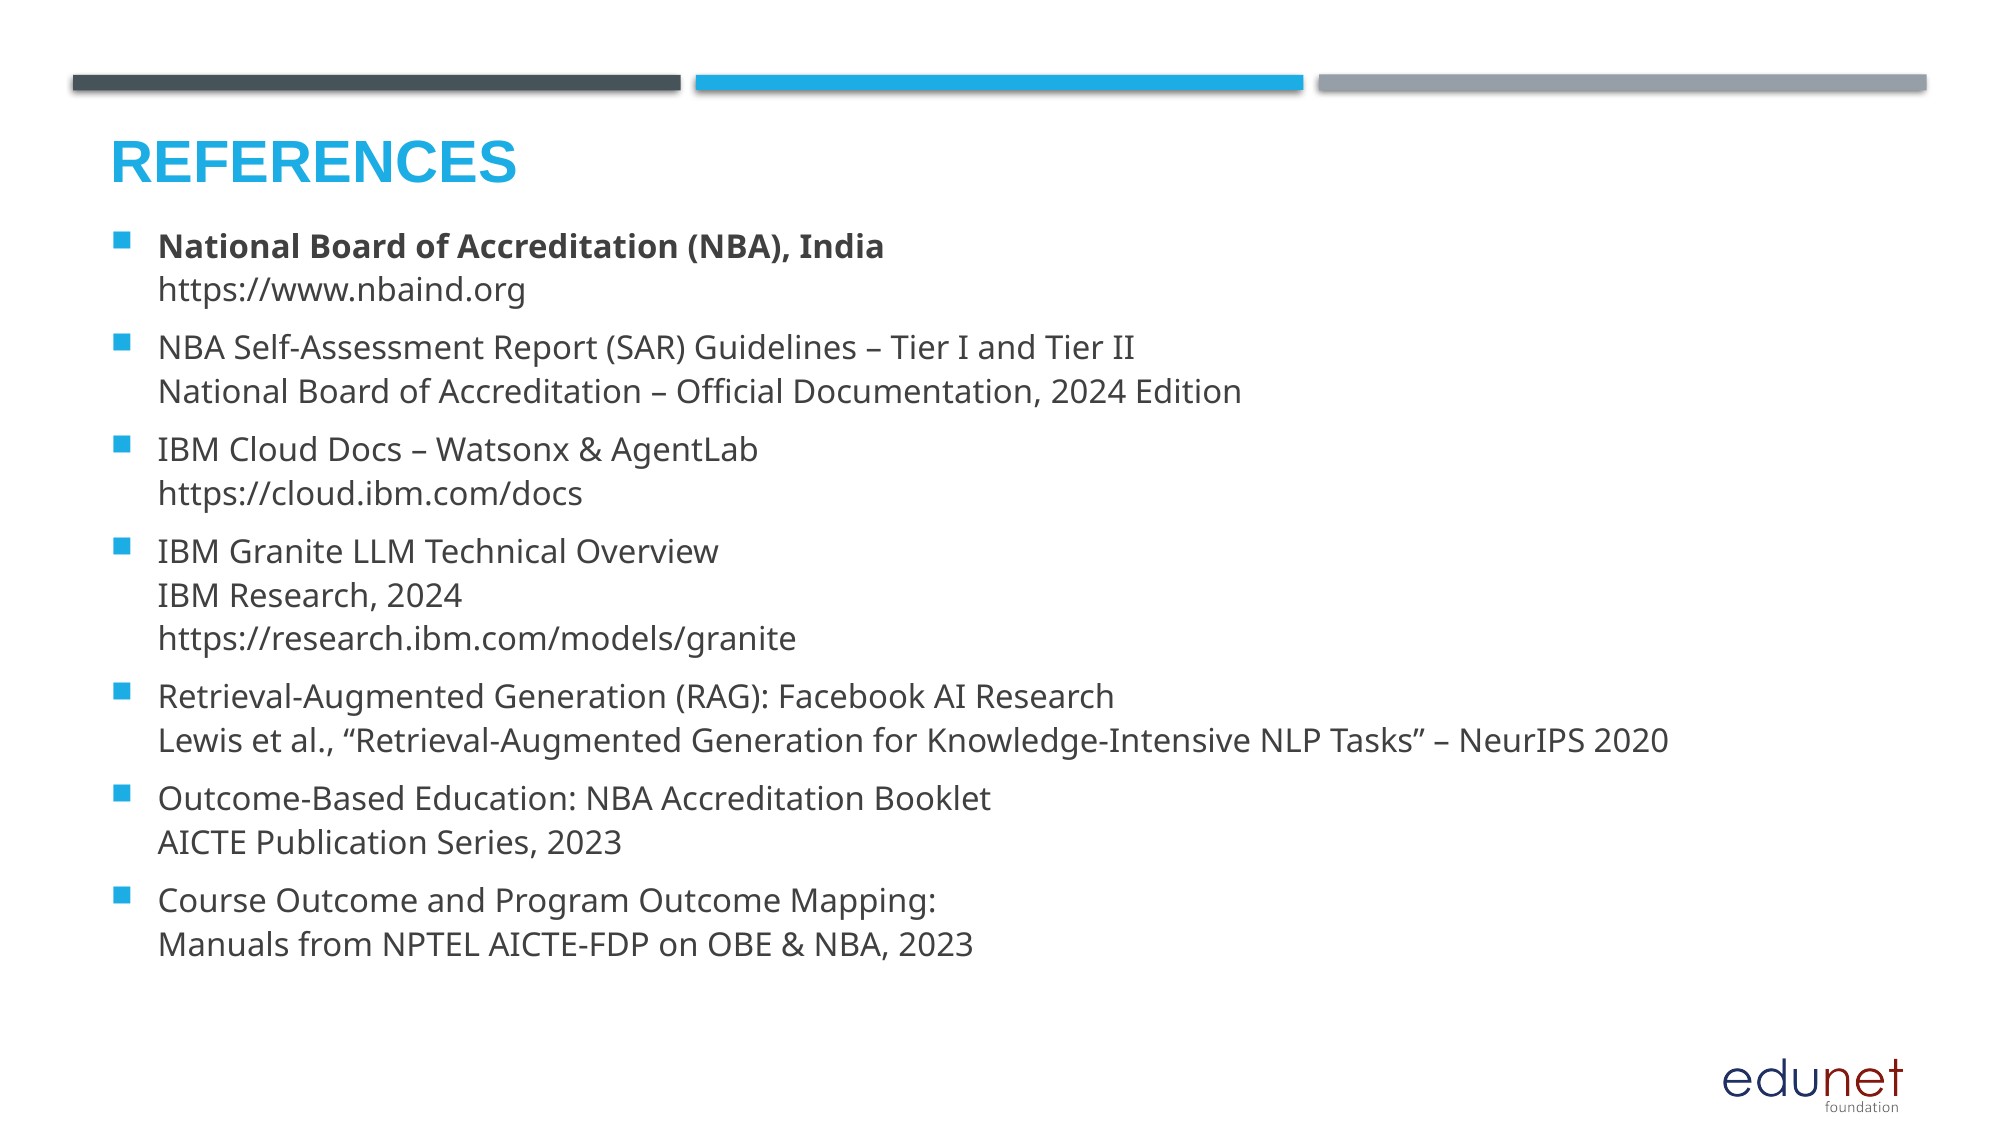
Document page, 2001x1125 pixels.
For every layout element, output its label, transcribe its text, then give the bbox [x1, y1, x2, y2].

picture [1719, 1056, 1905, 1116]
title References [95, 115, 1905, 203]
list National Board of Accreditation (NBA), India https://www.nbaind.org NBA Self-Assessment Report (SAR) Guidelines – Tier I and Tier II National Board of Accreditation – Official Documentation, 2024 Edition IBM Cloud Docs – Watsonx & AgentLab https://cloud.ibm.com/docs IBM Granite LLM Technical Overview IBM Research, 2024 https://research.ibm.com/models/granite Retrieval-Augmented Generation (RAG): Facebook AI Research Lewis et al., “Retrieval-Augmented Generation for Knowledge-Intensive NLP Tasks” – NeurIPS 2020 Outcome-Based Education: NBA Accreditation Booklet AICTE Publication Series, 2023 Course Outcome and Program Outcome Mapping: Manuals from NPTEL AICTE-FDP on OBE & NBA, 2023 [95, 213, 1905, 981]
